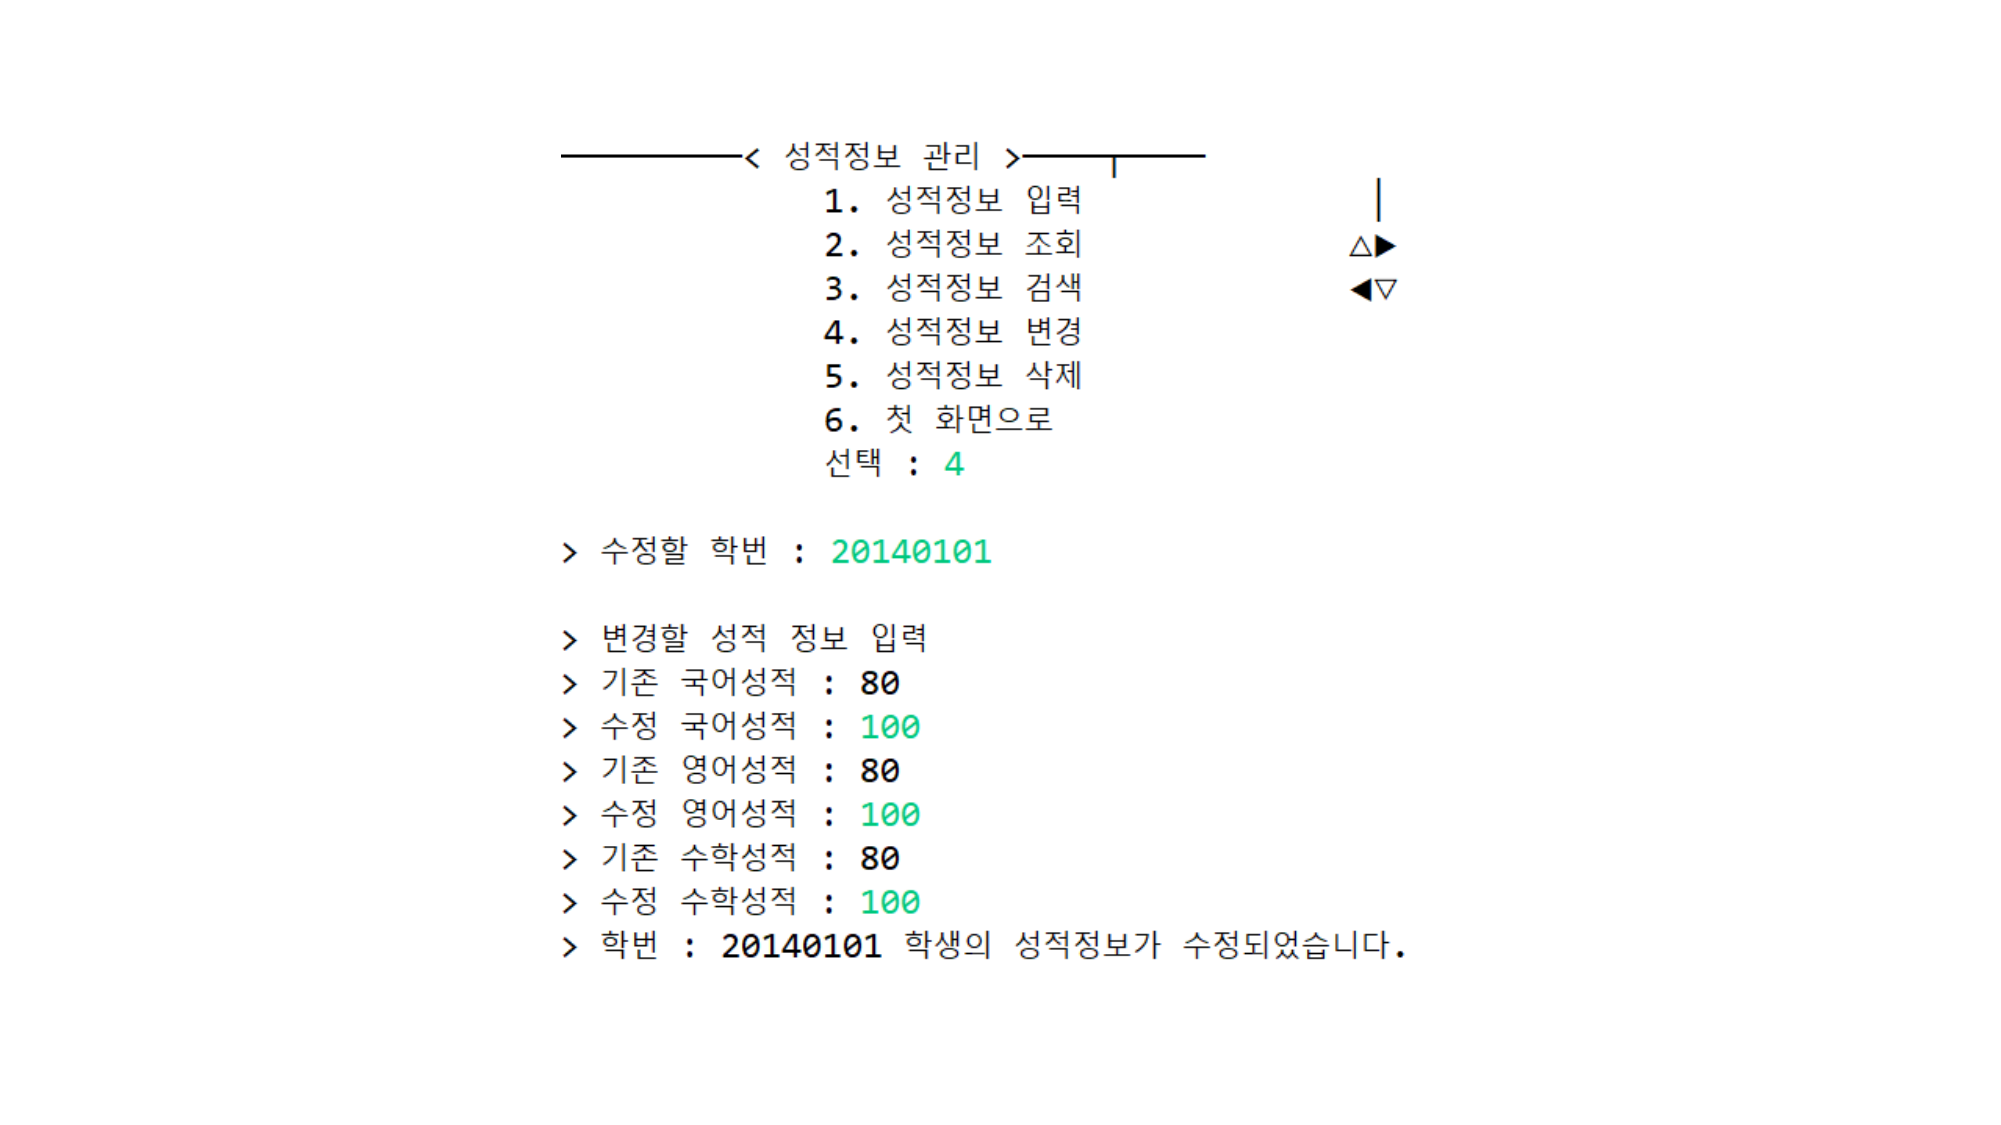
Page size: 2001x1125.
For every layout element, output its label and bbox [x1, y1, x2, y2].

picture [561, 136, 1439, 989]
